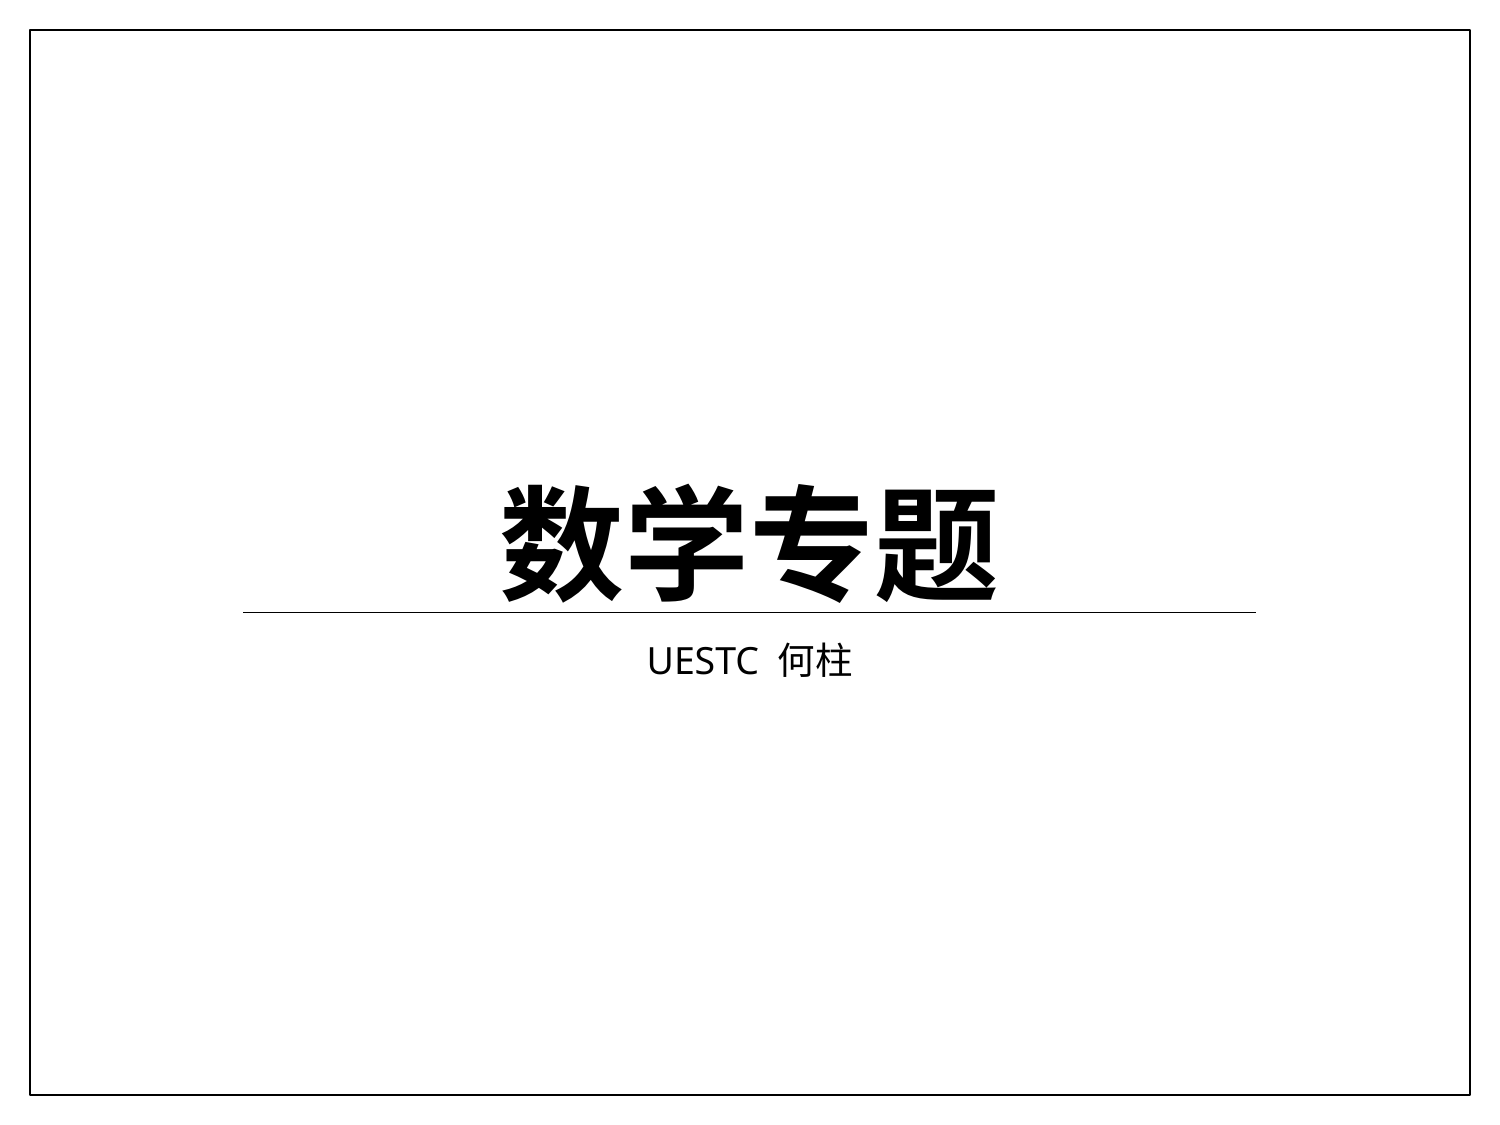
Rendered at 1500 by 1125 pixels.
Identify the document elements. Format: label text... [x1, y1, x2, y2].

subtitle UESTC 何柱 [210, 634, 1289, 863]
title 数学专题 [136, 144, 1363, 625]
